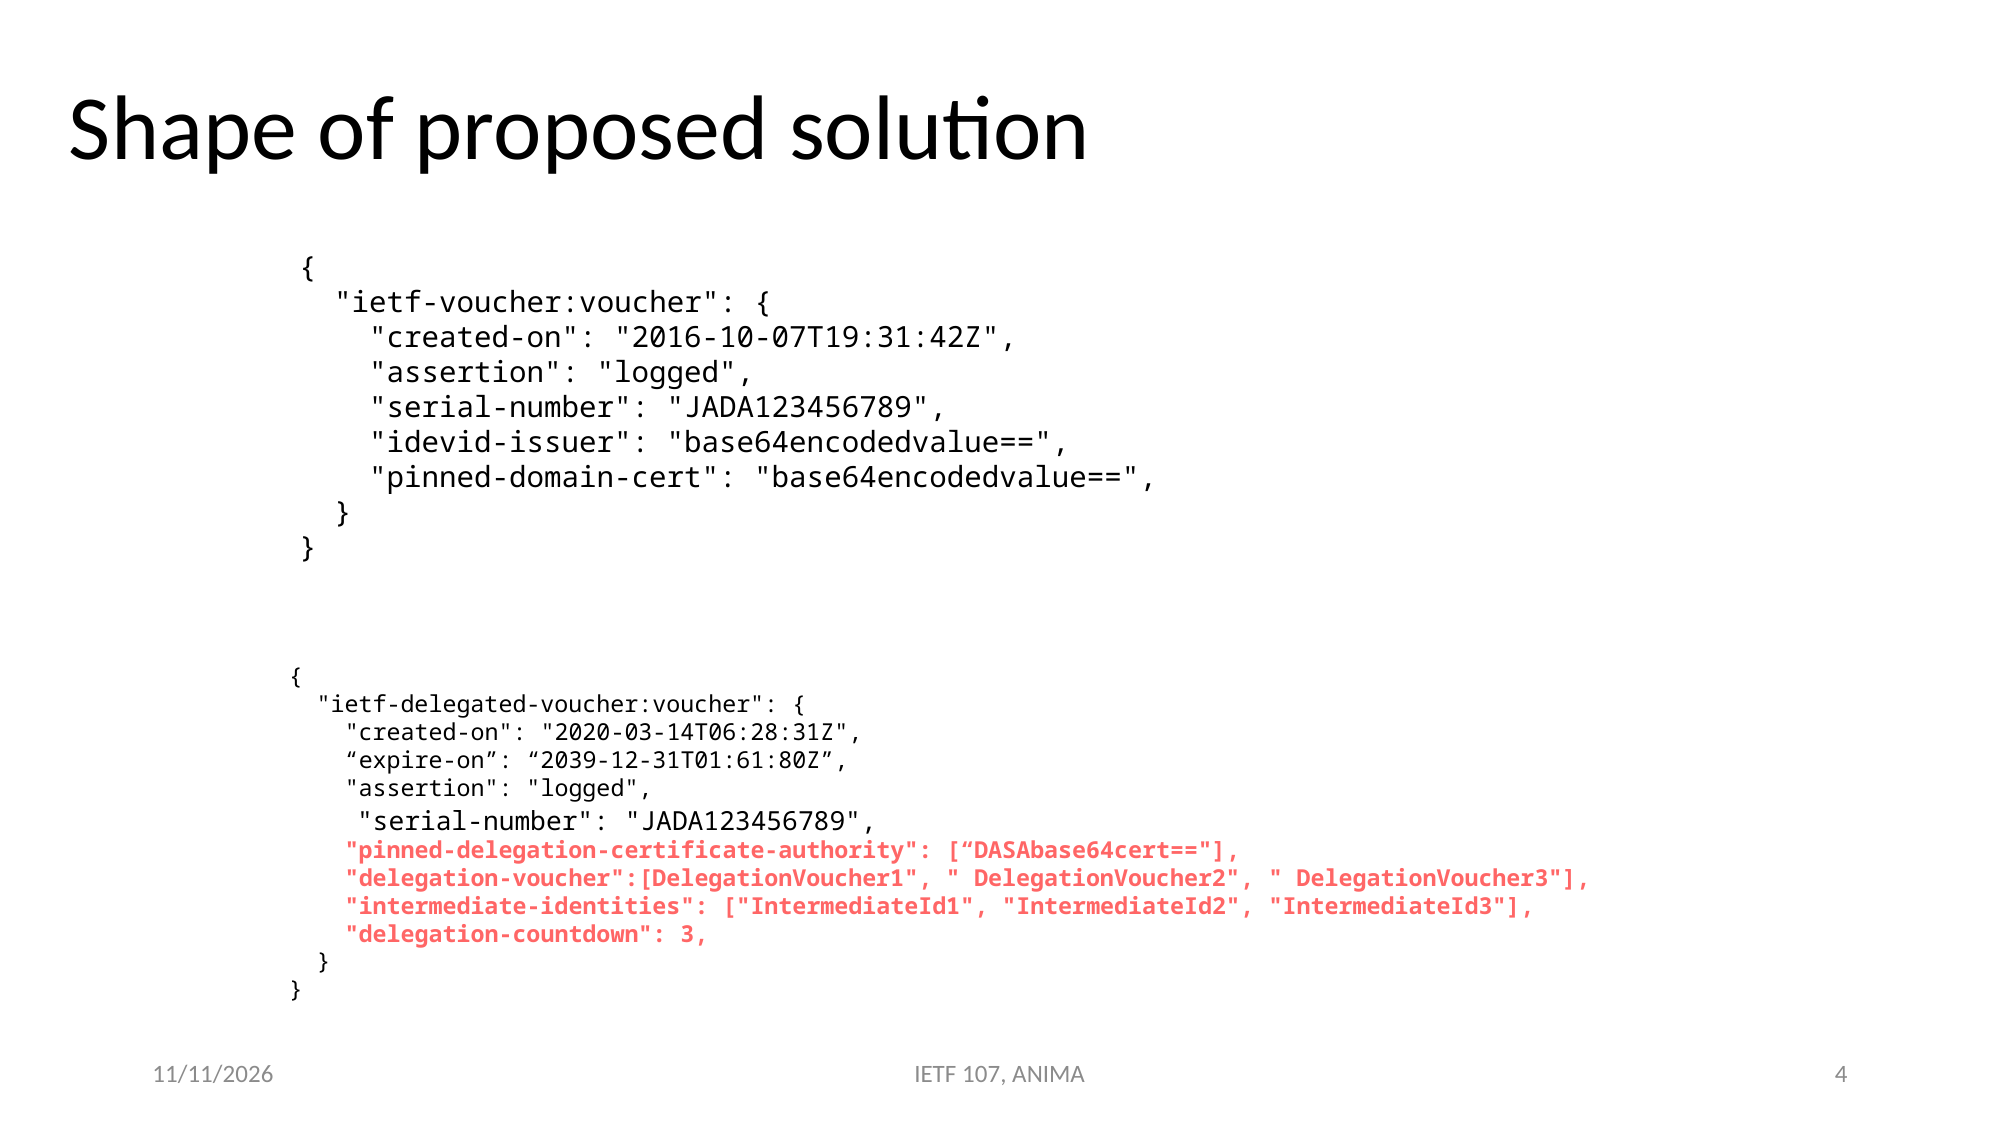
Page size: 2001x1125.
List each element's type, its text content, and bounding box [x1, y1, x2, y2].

text_box { "ietf-voucher:voucher": { "created-on": "2016-10-07T19:31:42Z", "assertion": "logged", "serial-number": "JADA123456789", "idevid-issuer": "base64encodedvalue==", "pinned-domain-cert": "base64encodedvalue==", } } [246, 248, 1735, 592]
footer IETF 107, ANIMA [662, 1042, 1338, 1103]
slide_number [137, 1042, 588, 1103]
text_box Shape of proposed solution [54, 60, 1934, 186]
slide_number 4 [1412, 1042, 1863, 1103]
text_box { "ietf-delegated-voucher:voucher": { "created-on": "2020-03-14T06:28:31Z", “expire-on”: “2039-12-31T01:61:80Z”, "assertion": "logged", "serial-number": "JADA123456789", "pinned-delegation-certificate-authority": [“DASAbase64cert=="], "delegation-voucher":[DelegationVoucher1", " DelegationVoucher2", " DelegationVoucher3"], "intermediate-identities": ["IntermediateId1", "IntermediateId2", "IntermediateId3"], "delegation-countdown": 3, } } [246, 661, 1735, 1005]
